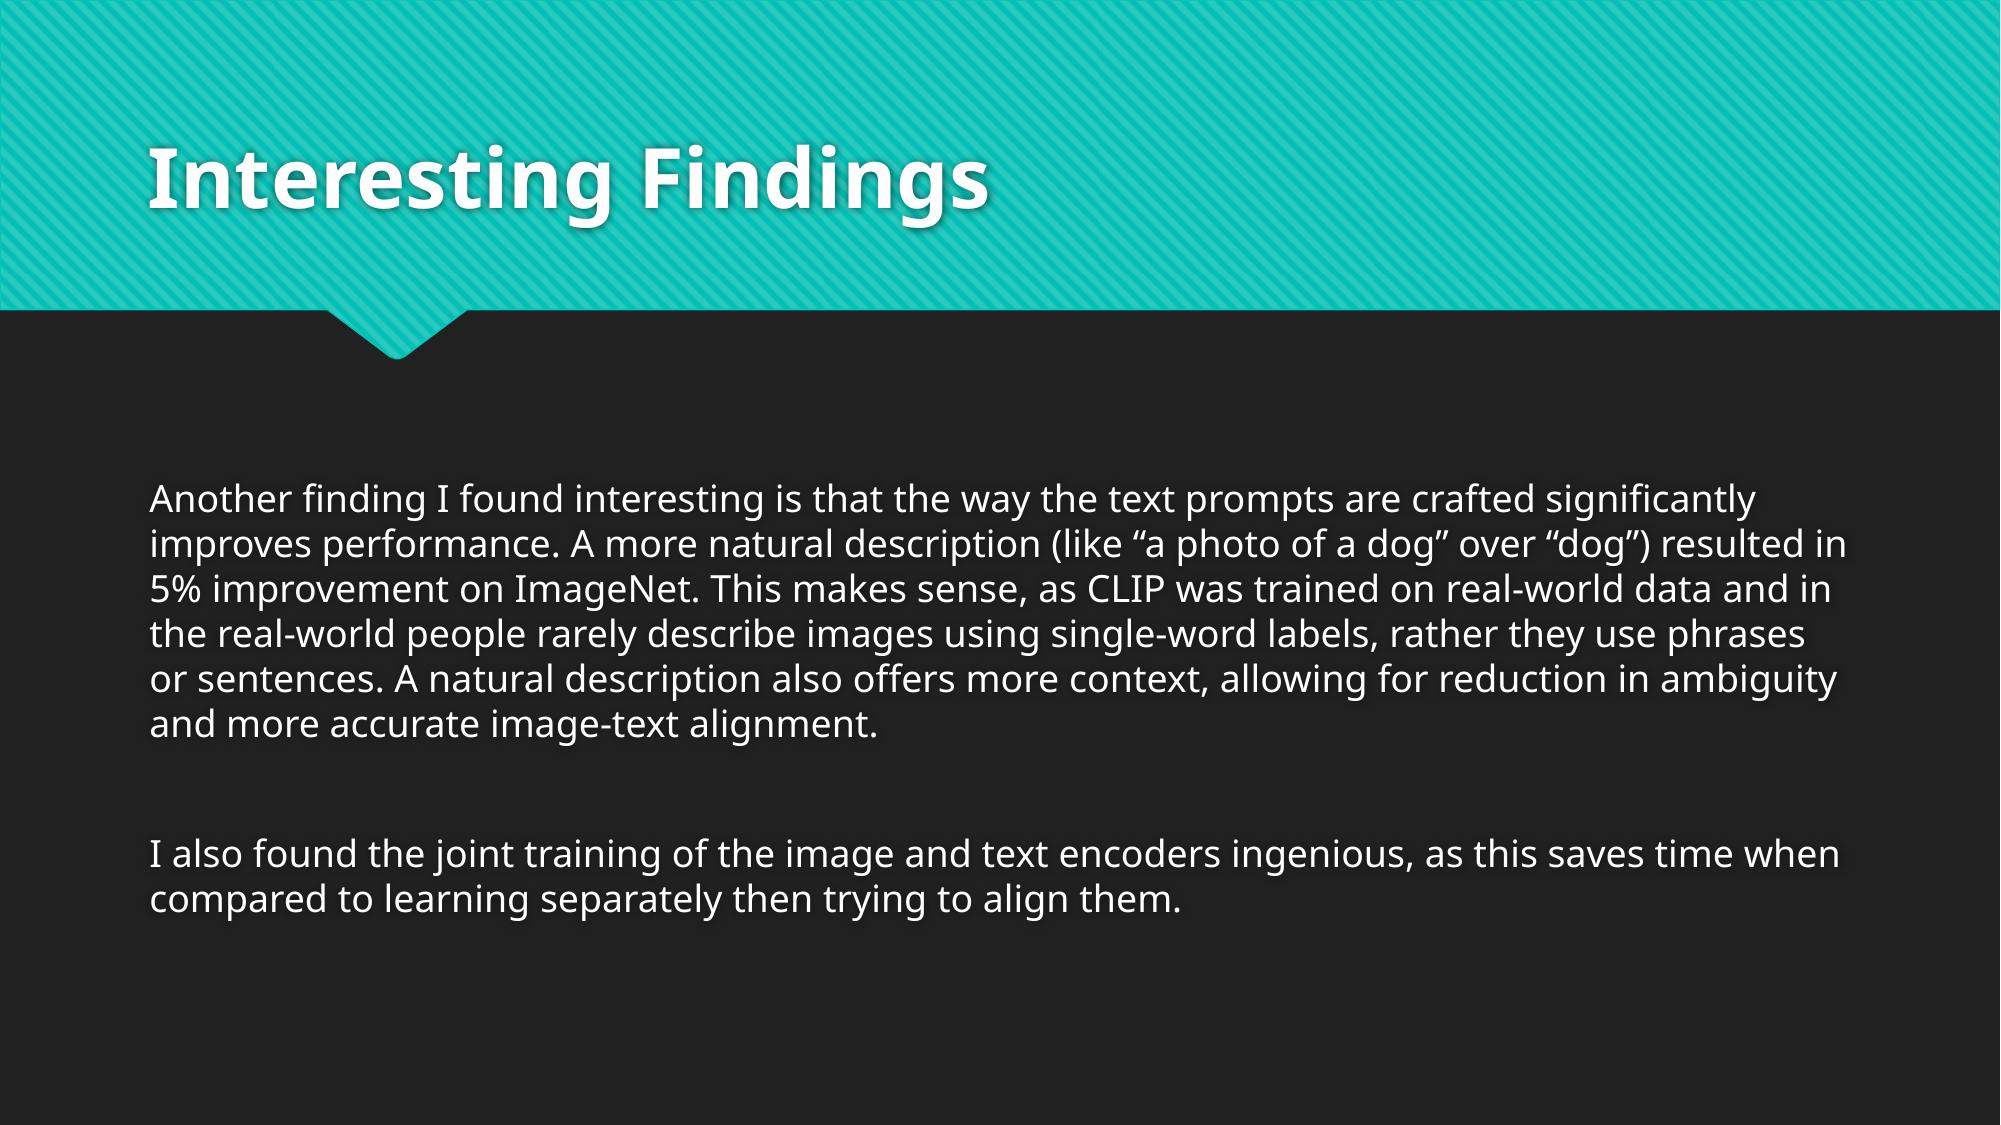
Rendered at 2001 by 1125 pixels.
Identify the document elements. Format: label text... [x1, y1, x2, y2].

list Another finding I found interesting is that the way the text prompts are crafted significantly improves performance. A more natural description (like “a photo of a dog” over “dog”) resulted in 5% improvement on ImageNet. This makes sense, as CLIP was trained on real-world data and in the real-world people rarely describe images using single-word labels, rather they use phrases or sentences. A natural description also offers more context, allowing for reduction in ambiguity and more accurate image-text alignment. I also found the joint training of the image and text encoders ingenious, as this saves time when compared to learning separately then trying to align them. [134, 364, 1866, 1030]
title Interesting Findings [132, 73, 1868, 233]
